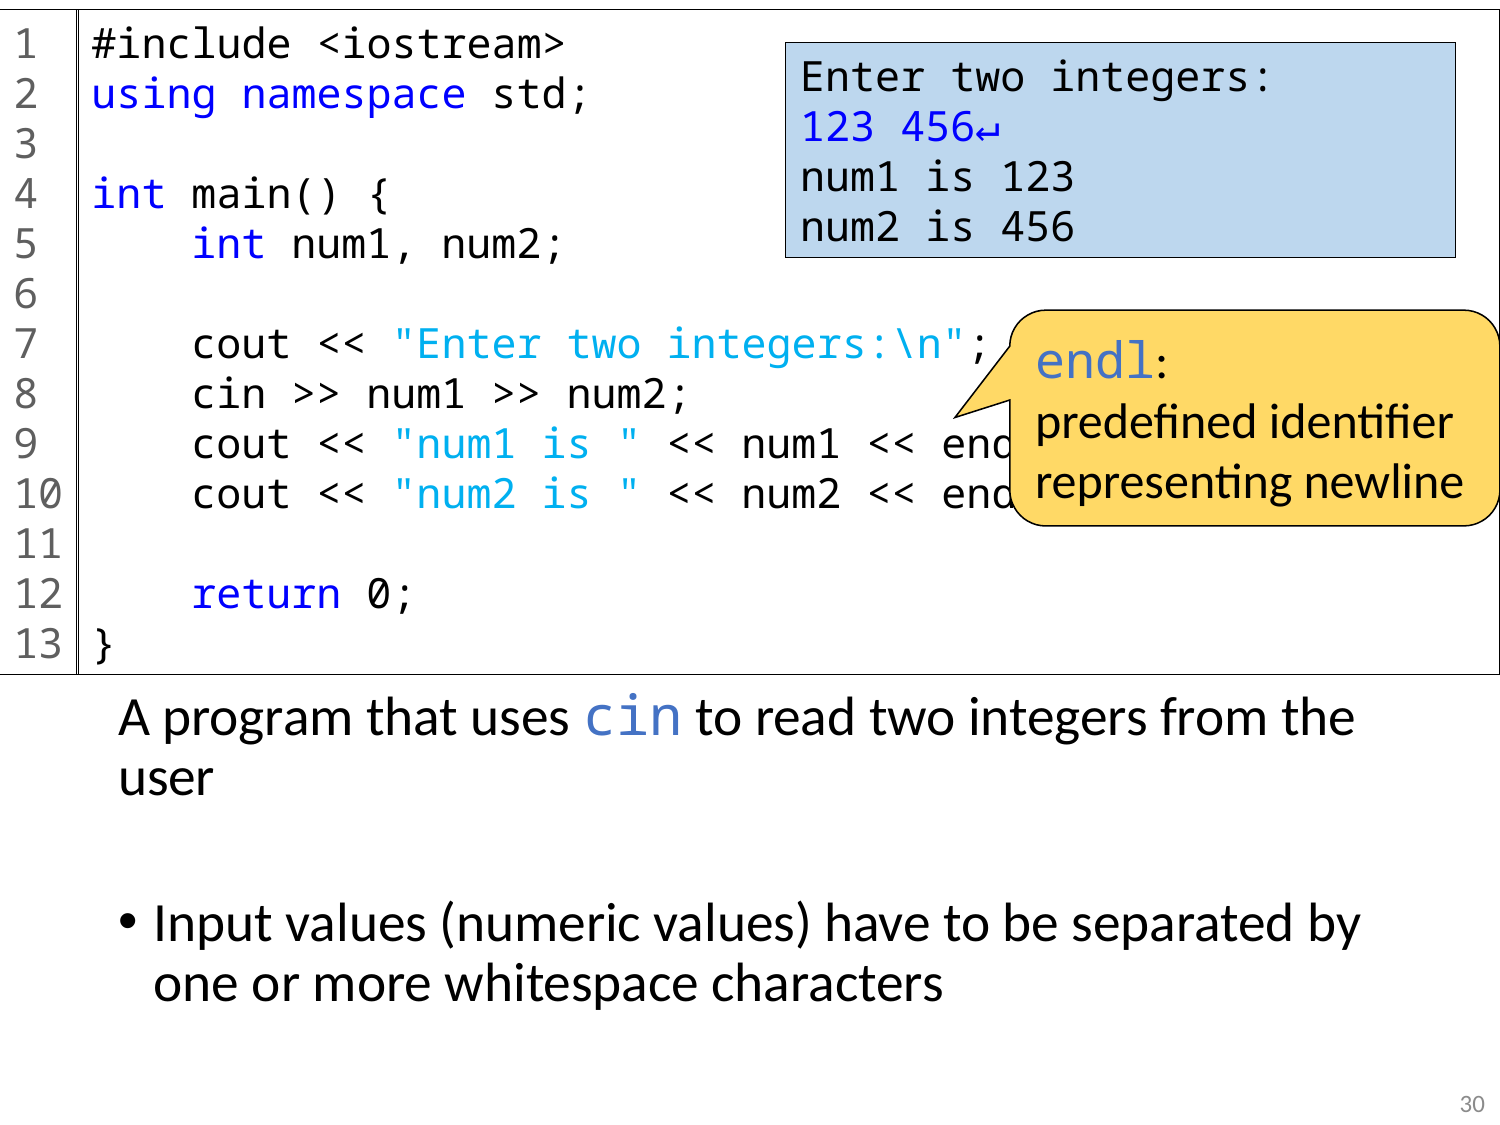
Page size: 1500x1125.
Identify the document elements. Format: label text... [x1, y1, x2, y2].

text_box Enter two integers: 123 456↵ num1 is 123 num2 is 456 [785, 42, 1456, 258]
list A program that uses cin to read two integers from the user Input values (numeric values) have to be separated by one or more whitespace characters [103, 680, 1397, 1023]
slide_number 30 [1162, 1065, 1500, 1125]
text_box 1 2 3 4 5 6 7 8 9 10 11 12 13 [0, 9, 79, 675]
text_box #include <iostream> using namespace std; int main() { int num1, num2; cout << "Enter two integers:\n"; cin >> num1 >> num2; cout << "num1 is " << num1 << endl; cout << "num2 is " << num2 << endl; return 0; } [79, 9, 1500, 675]
text_box endl: predefined identifier representing newline [952, 309, 1500, 527]
